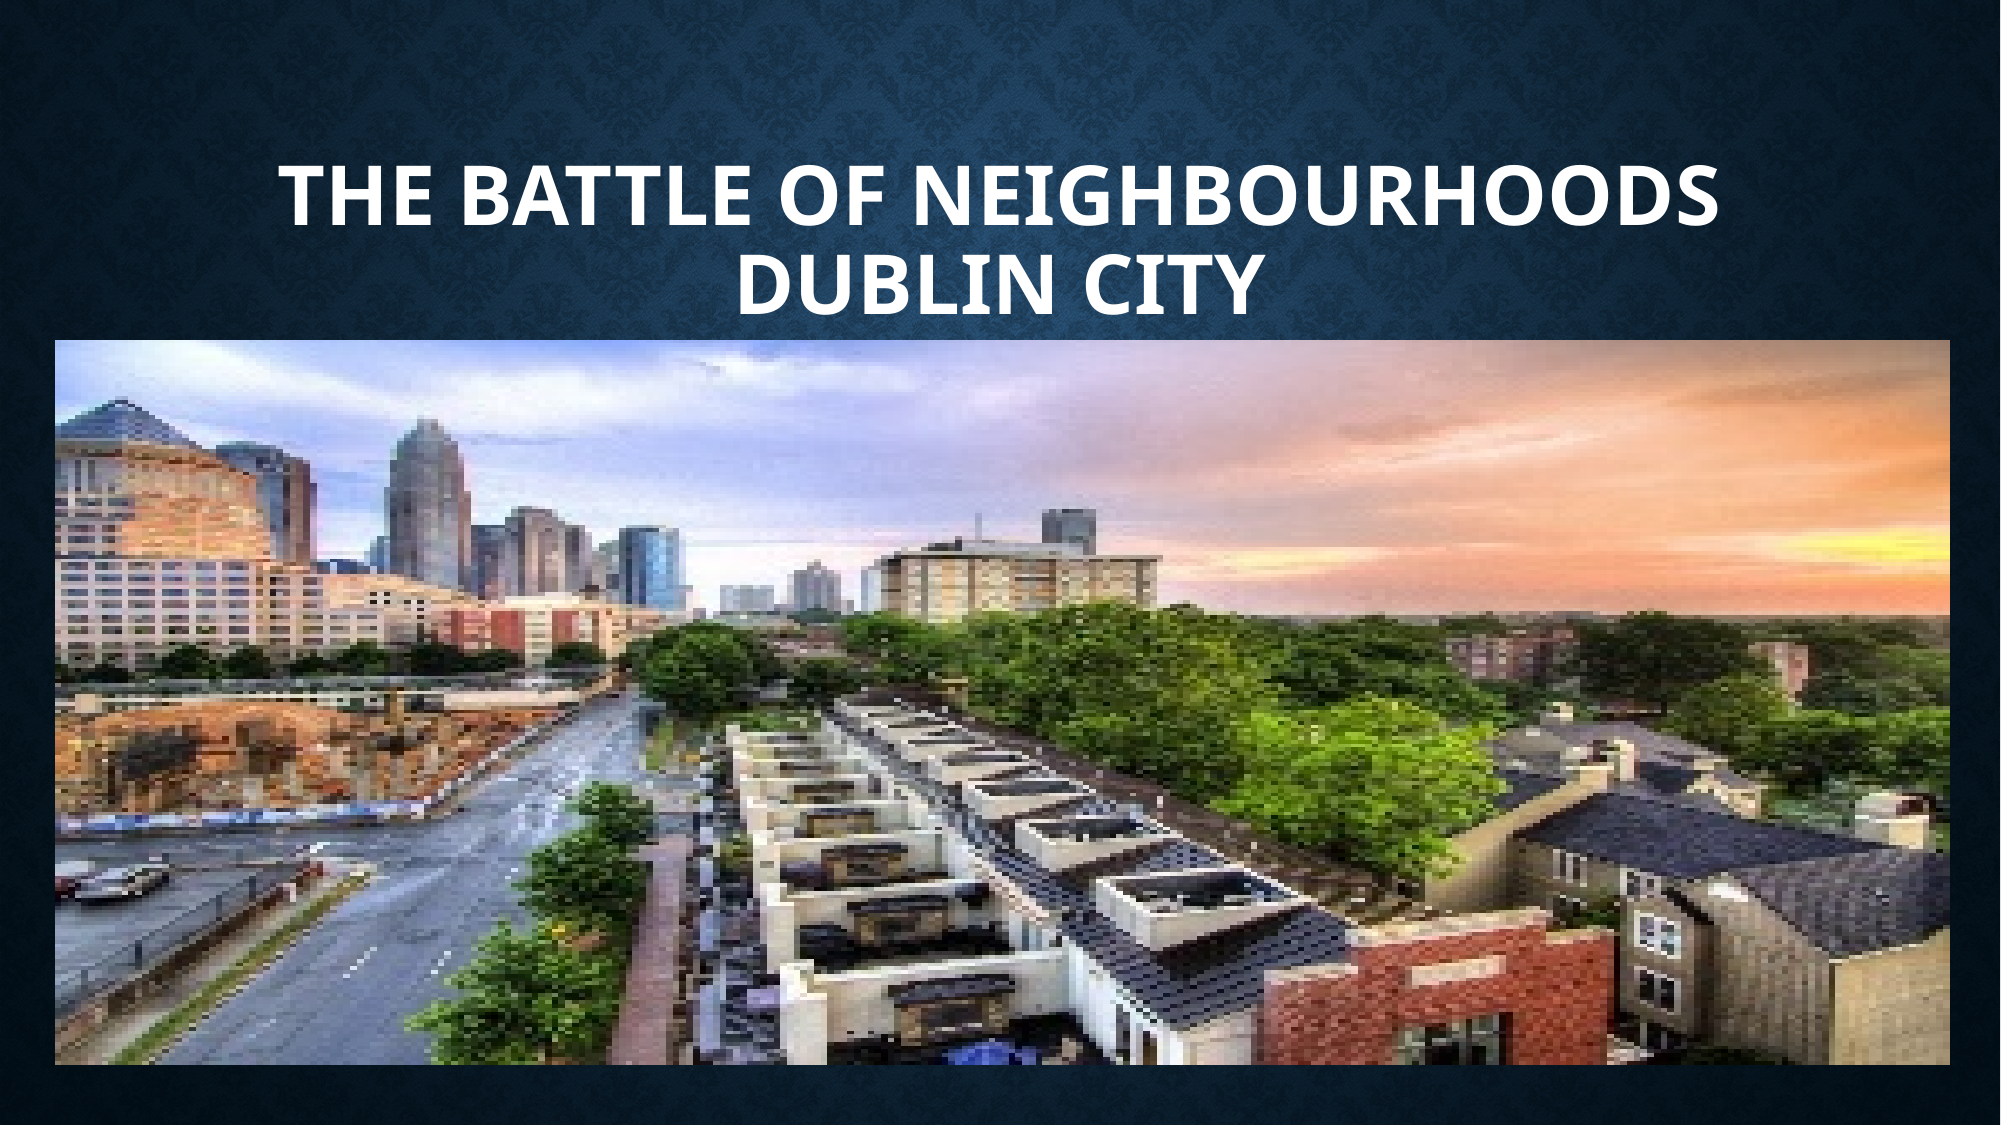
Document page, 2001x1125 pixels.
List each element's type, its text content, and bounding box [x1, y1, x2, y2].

title The Battle of Neighbourhoods Dublin City [249, 60, 1750, 339]
picture [54, 339, 1951, 1066]
